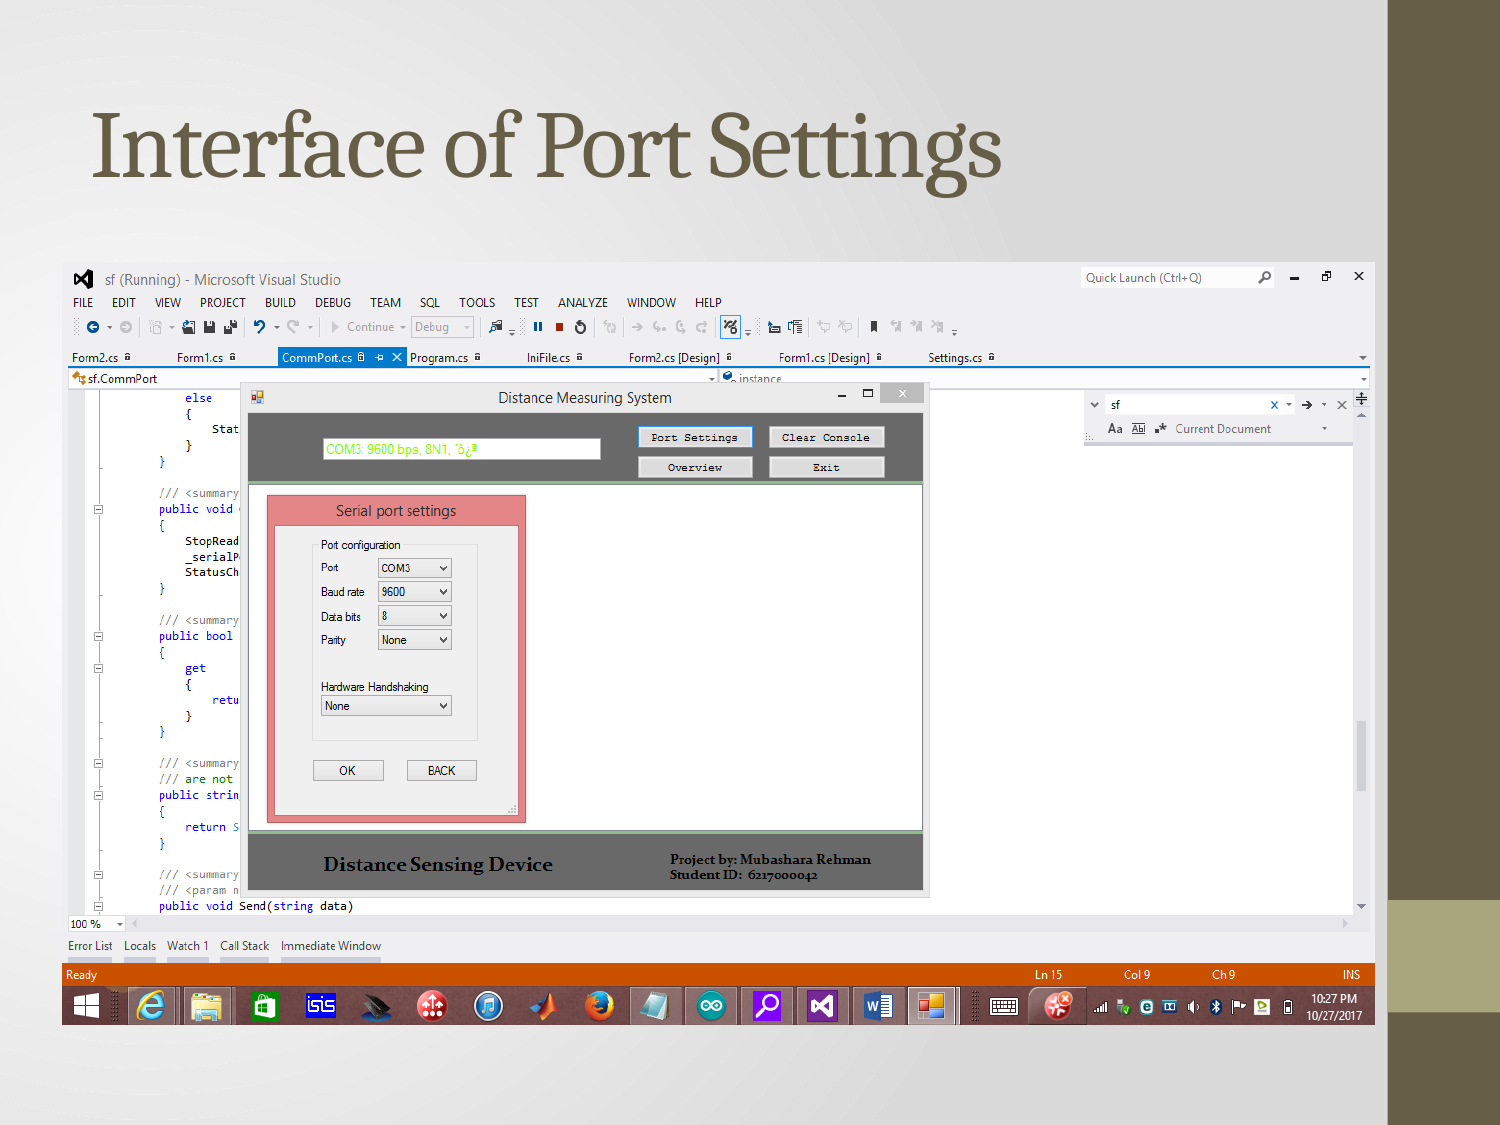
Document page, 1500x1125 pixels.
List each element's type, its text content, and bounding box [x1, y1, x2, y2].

title Interface of Port Settings [75, 45, 1325, 233]
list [61, 261, 1376, 1026]
